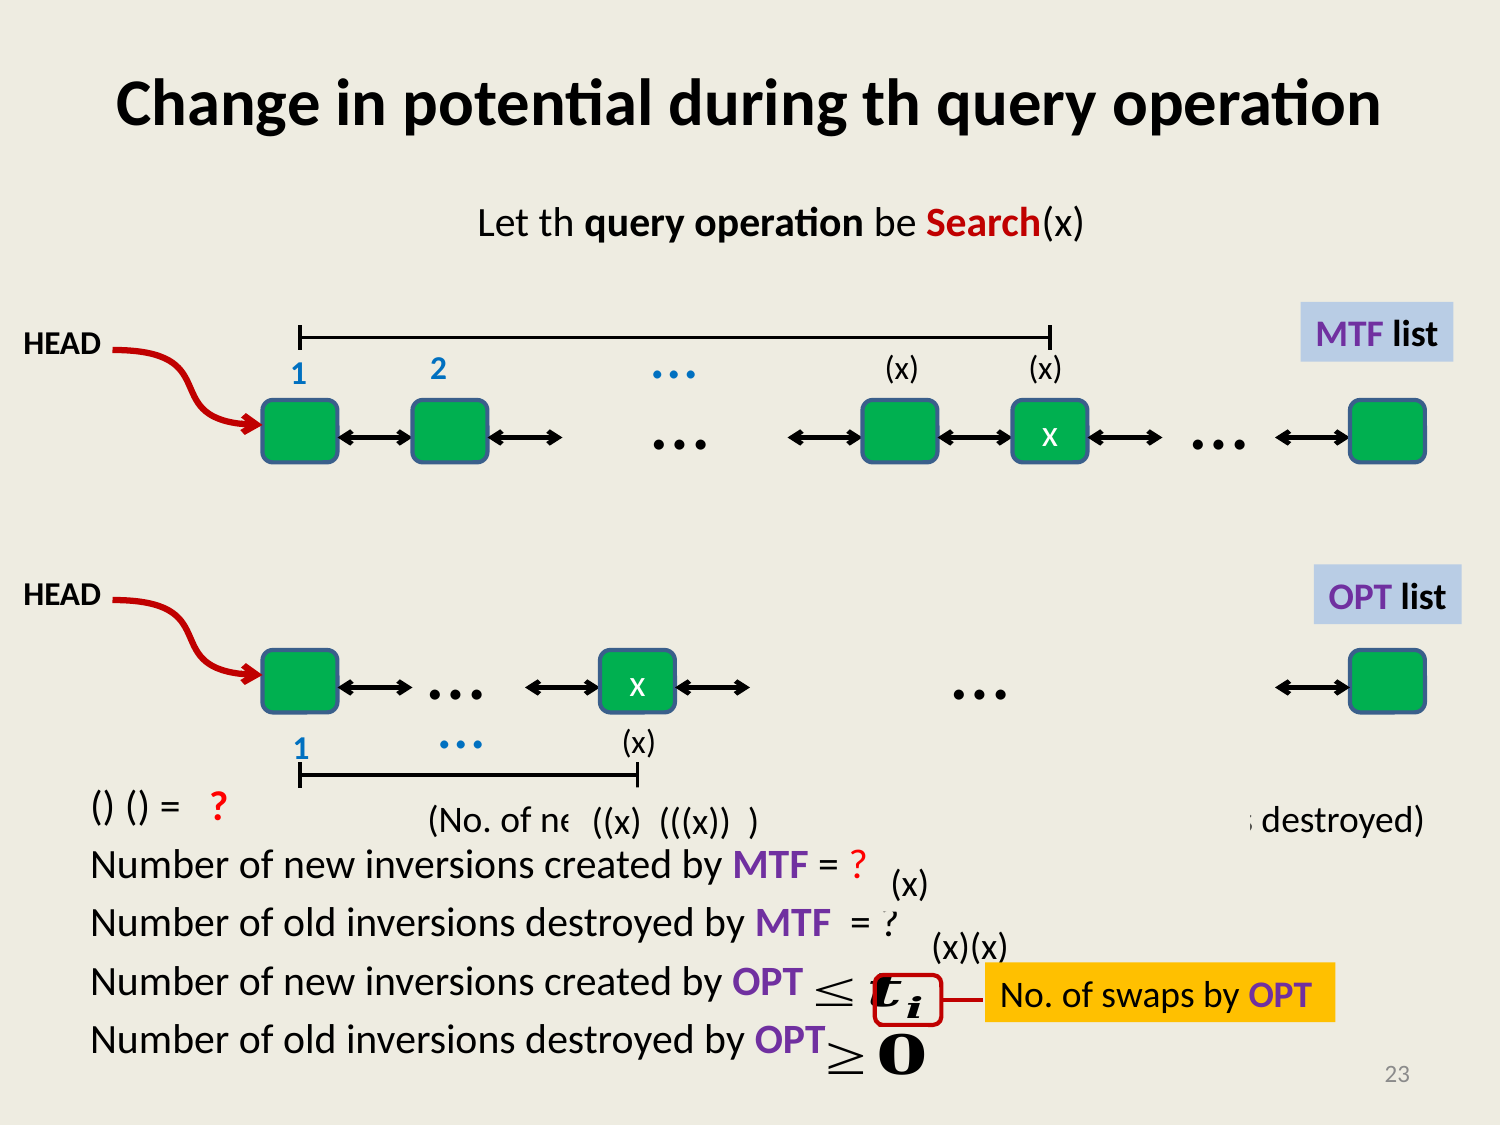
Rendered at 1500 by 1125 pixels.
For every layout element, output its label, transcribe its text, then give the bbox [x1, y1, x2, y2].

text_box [874, 962, 1338, 1026]
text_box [7, 564, 1426, 726]
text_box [274, 303, 1088, 401]
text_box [299, 762, 640, 788]
text_box OPT list [1426, 564, 1462, 625]
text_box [277, 674, 688, 776]
slide_number 23 [1074, 1042, 1425, 1103]
text_box MTF list [1300, 301, 1454, 362]
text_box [299, 324, 1051, 351]
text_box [7, 314, 1426, 476]
